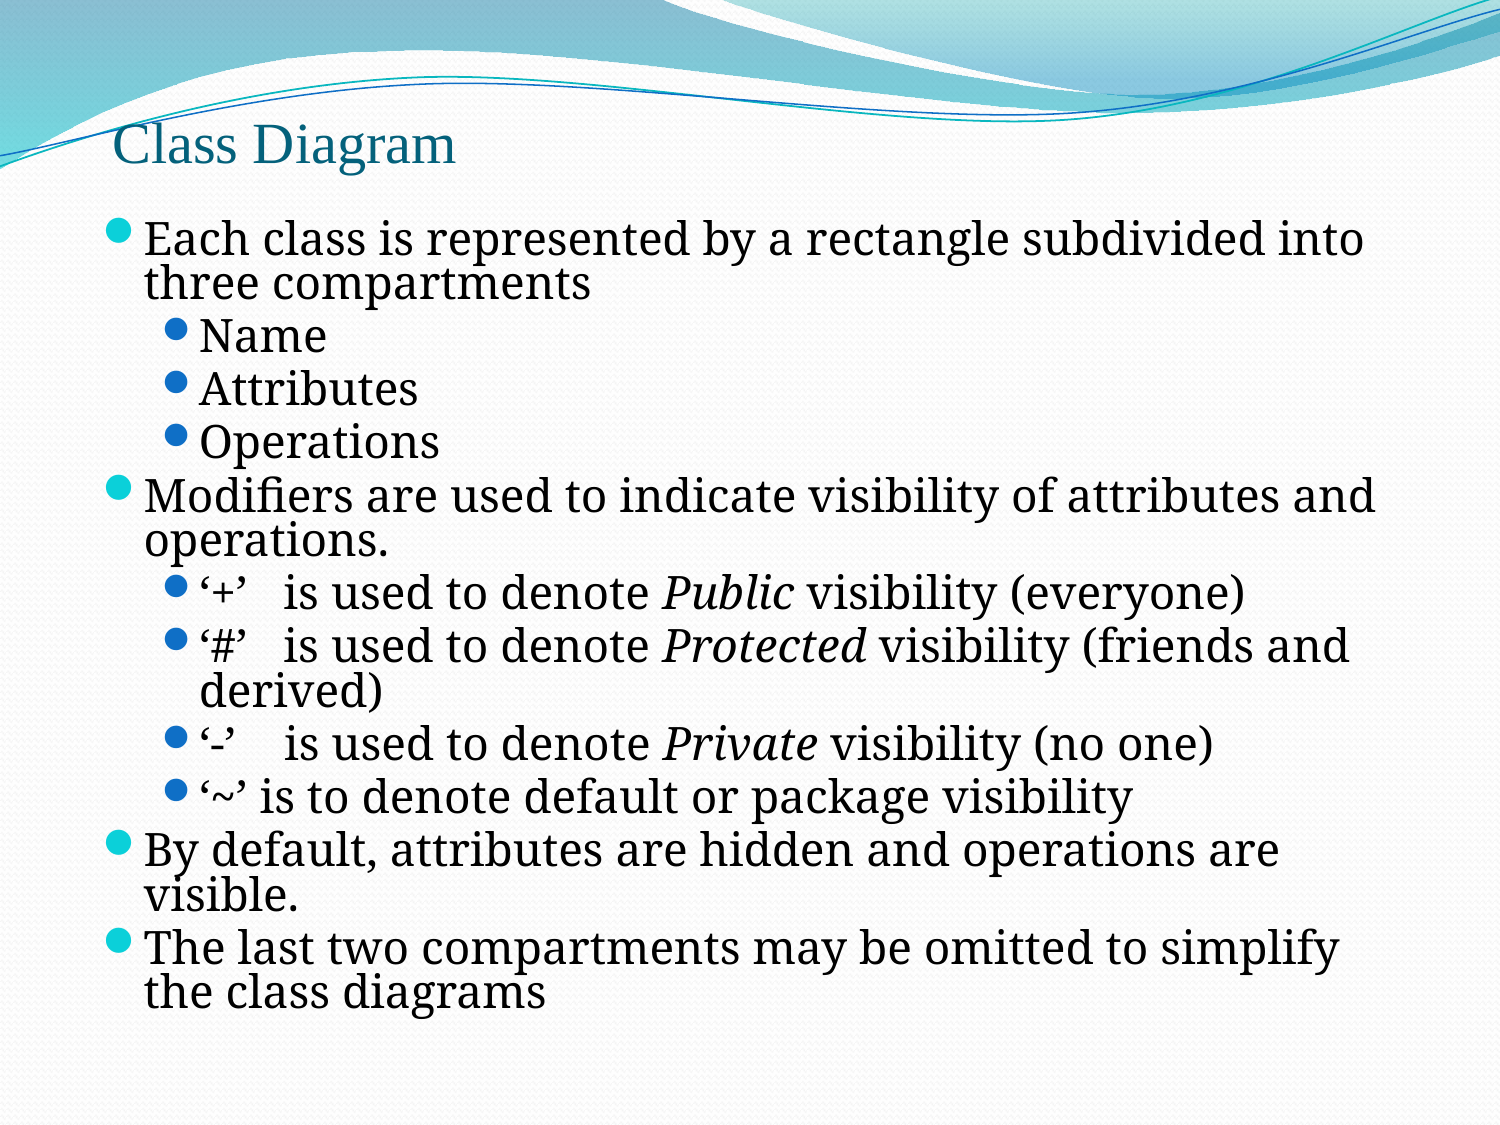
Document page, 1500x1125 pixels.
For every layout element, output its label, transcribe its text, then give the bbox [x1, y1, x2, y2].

title Class Diagram [112, 24, 1240, 175]
list Each class is represented by a rectangle subdivided into three compartments Name Attributes Operations Modifiers are used to indicate visibility of attributes and operations. ‘+’ is used to denote Public visibility (everyone) ‘#’ is used to denote Protected visibility (friends and derived) ‘-’ is used to denote Private visibility (no one) ‘~’ is to denote default or package visibility By default, attributes are hidden and operations are visible. The last two compartments may be omitted to simplify the class diagrams [87, 212, 1425, 1025]
